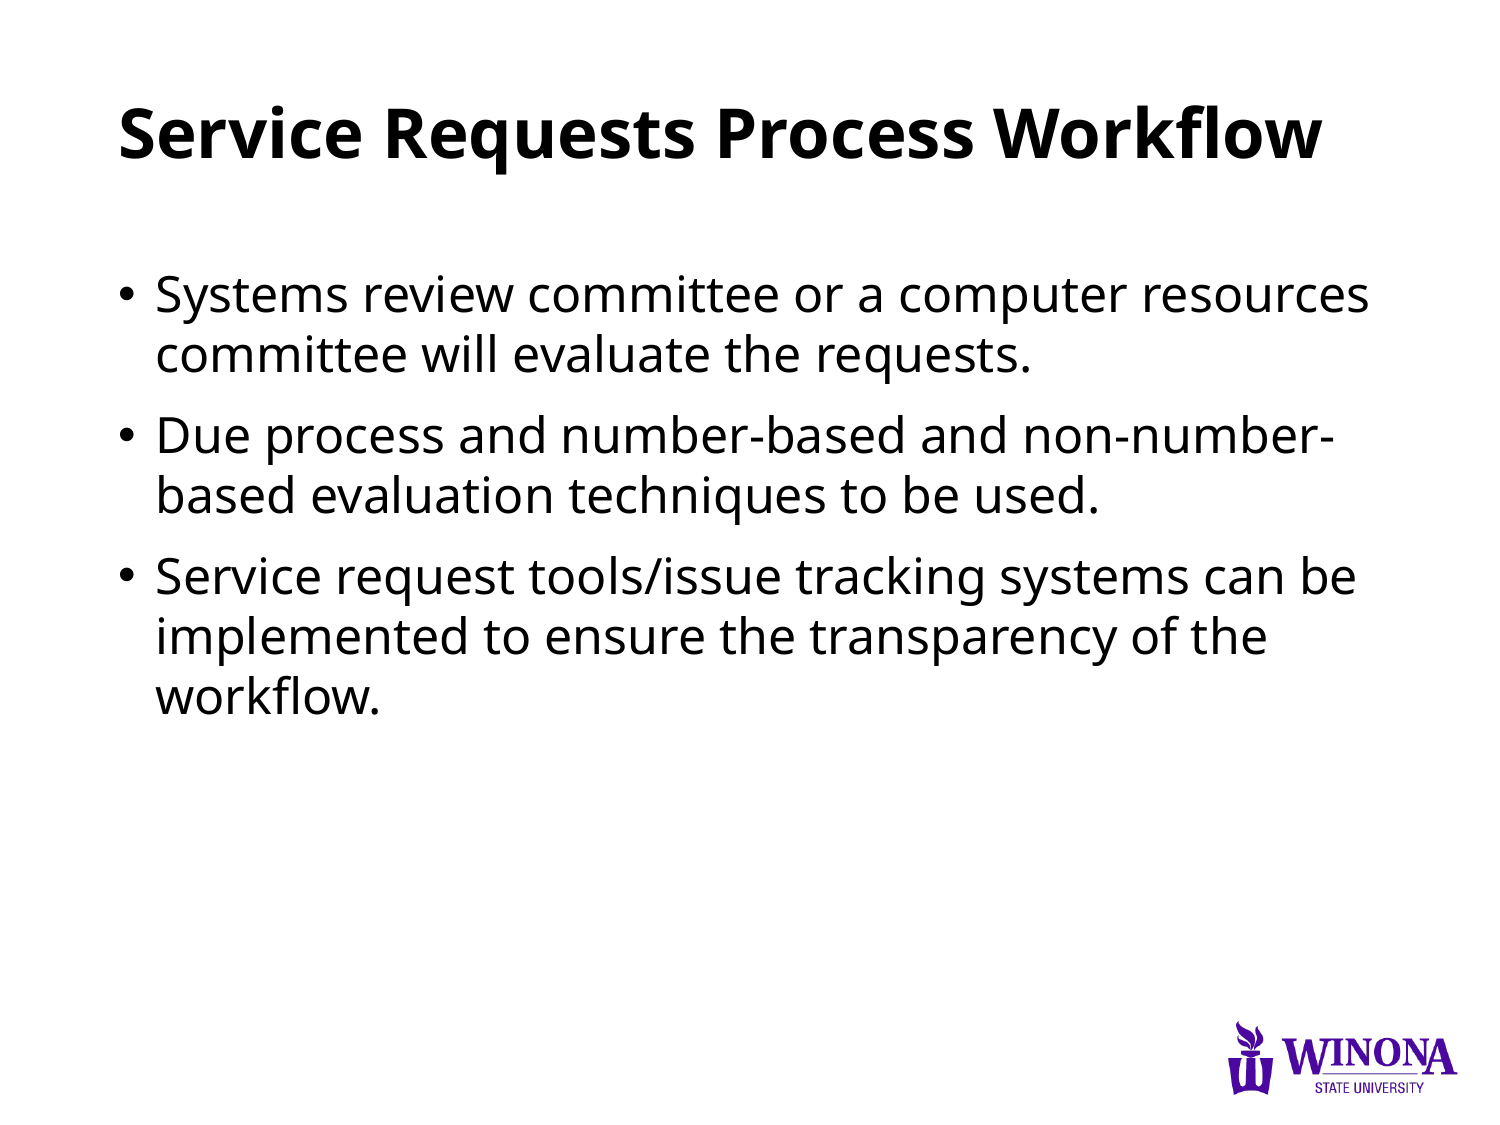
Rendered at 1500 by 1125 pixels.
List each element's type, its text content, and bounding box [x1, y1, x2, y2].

list Systems review committee or a computer resources committee will evaluate the requests. Due process and number-based and non-number-based evaluation techniques to be used. Service request tools/issue tracking systems can be implemented to ensure the transparency of the workflow. [103, 255, 1397, 1014]
picture [1208, 1001, 1476, 1112]
title Service Requests Process Workflow [103, 59, 1397, 213]
